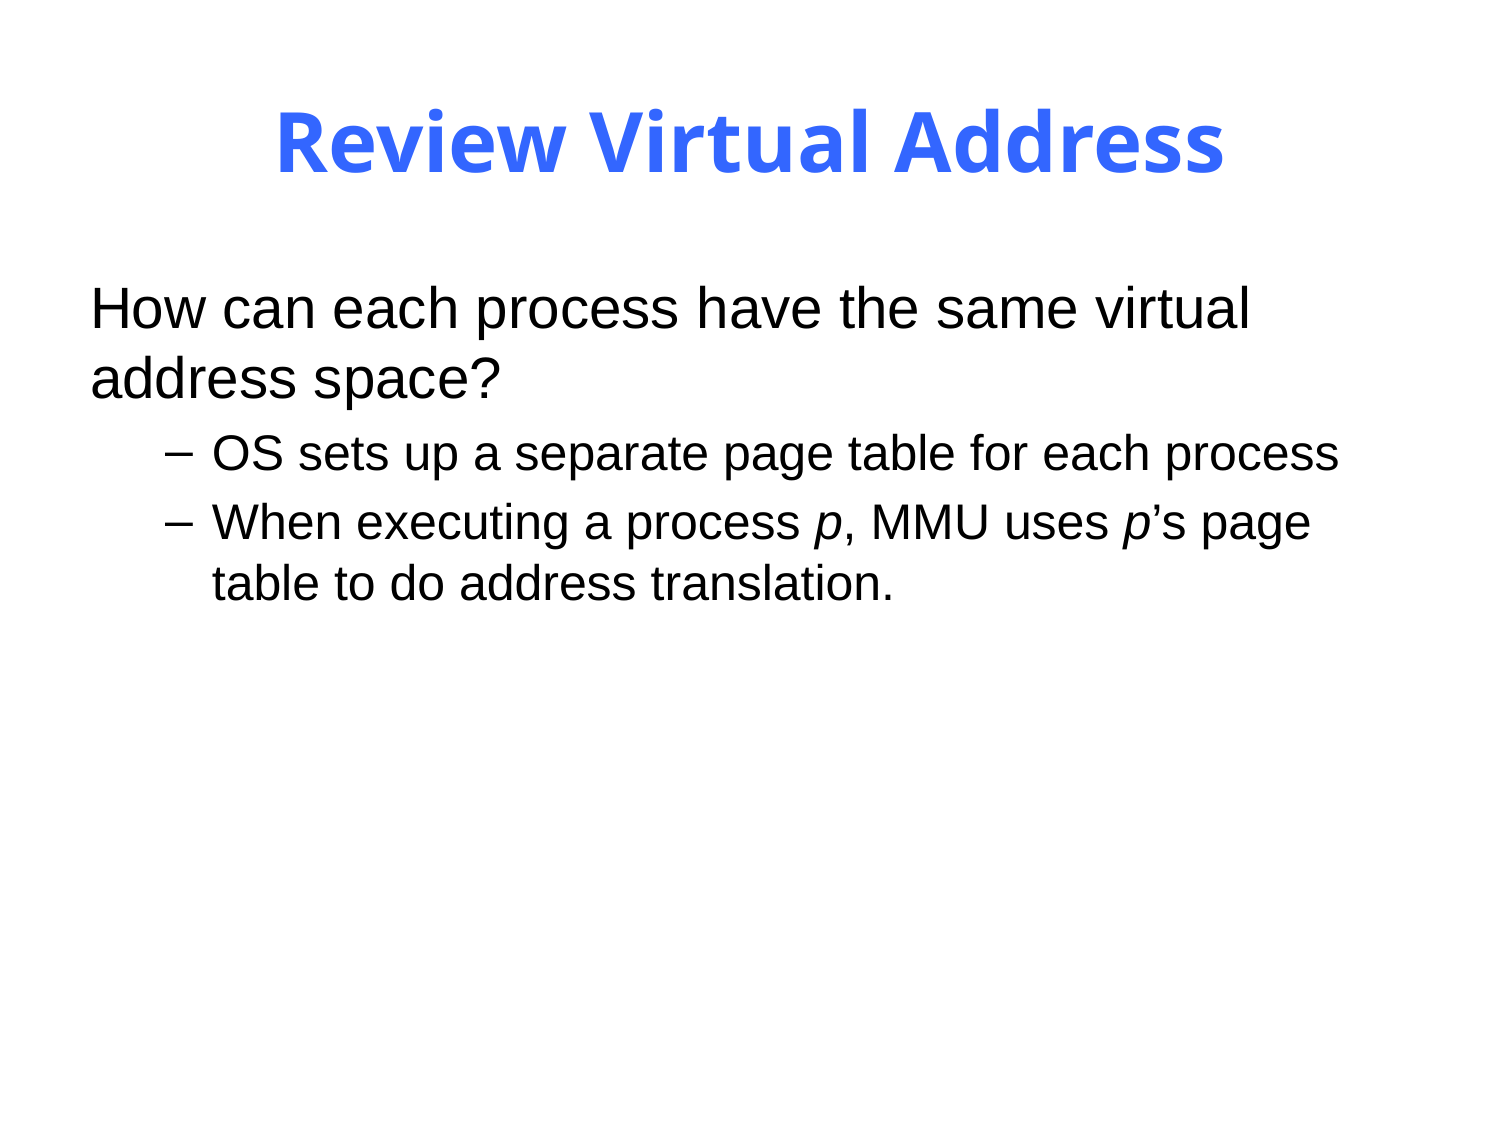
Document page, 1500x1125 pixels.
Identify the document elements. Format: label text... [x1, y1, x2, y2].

title Review Virtual Address [75, 45, 1425, 233]
list How can each process have the same virtual address space? OS sets up a separate page table for each process When executing a process p, MMU uses p’s page table to do address translation. [75, 262, 1425, 1005]
